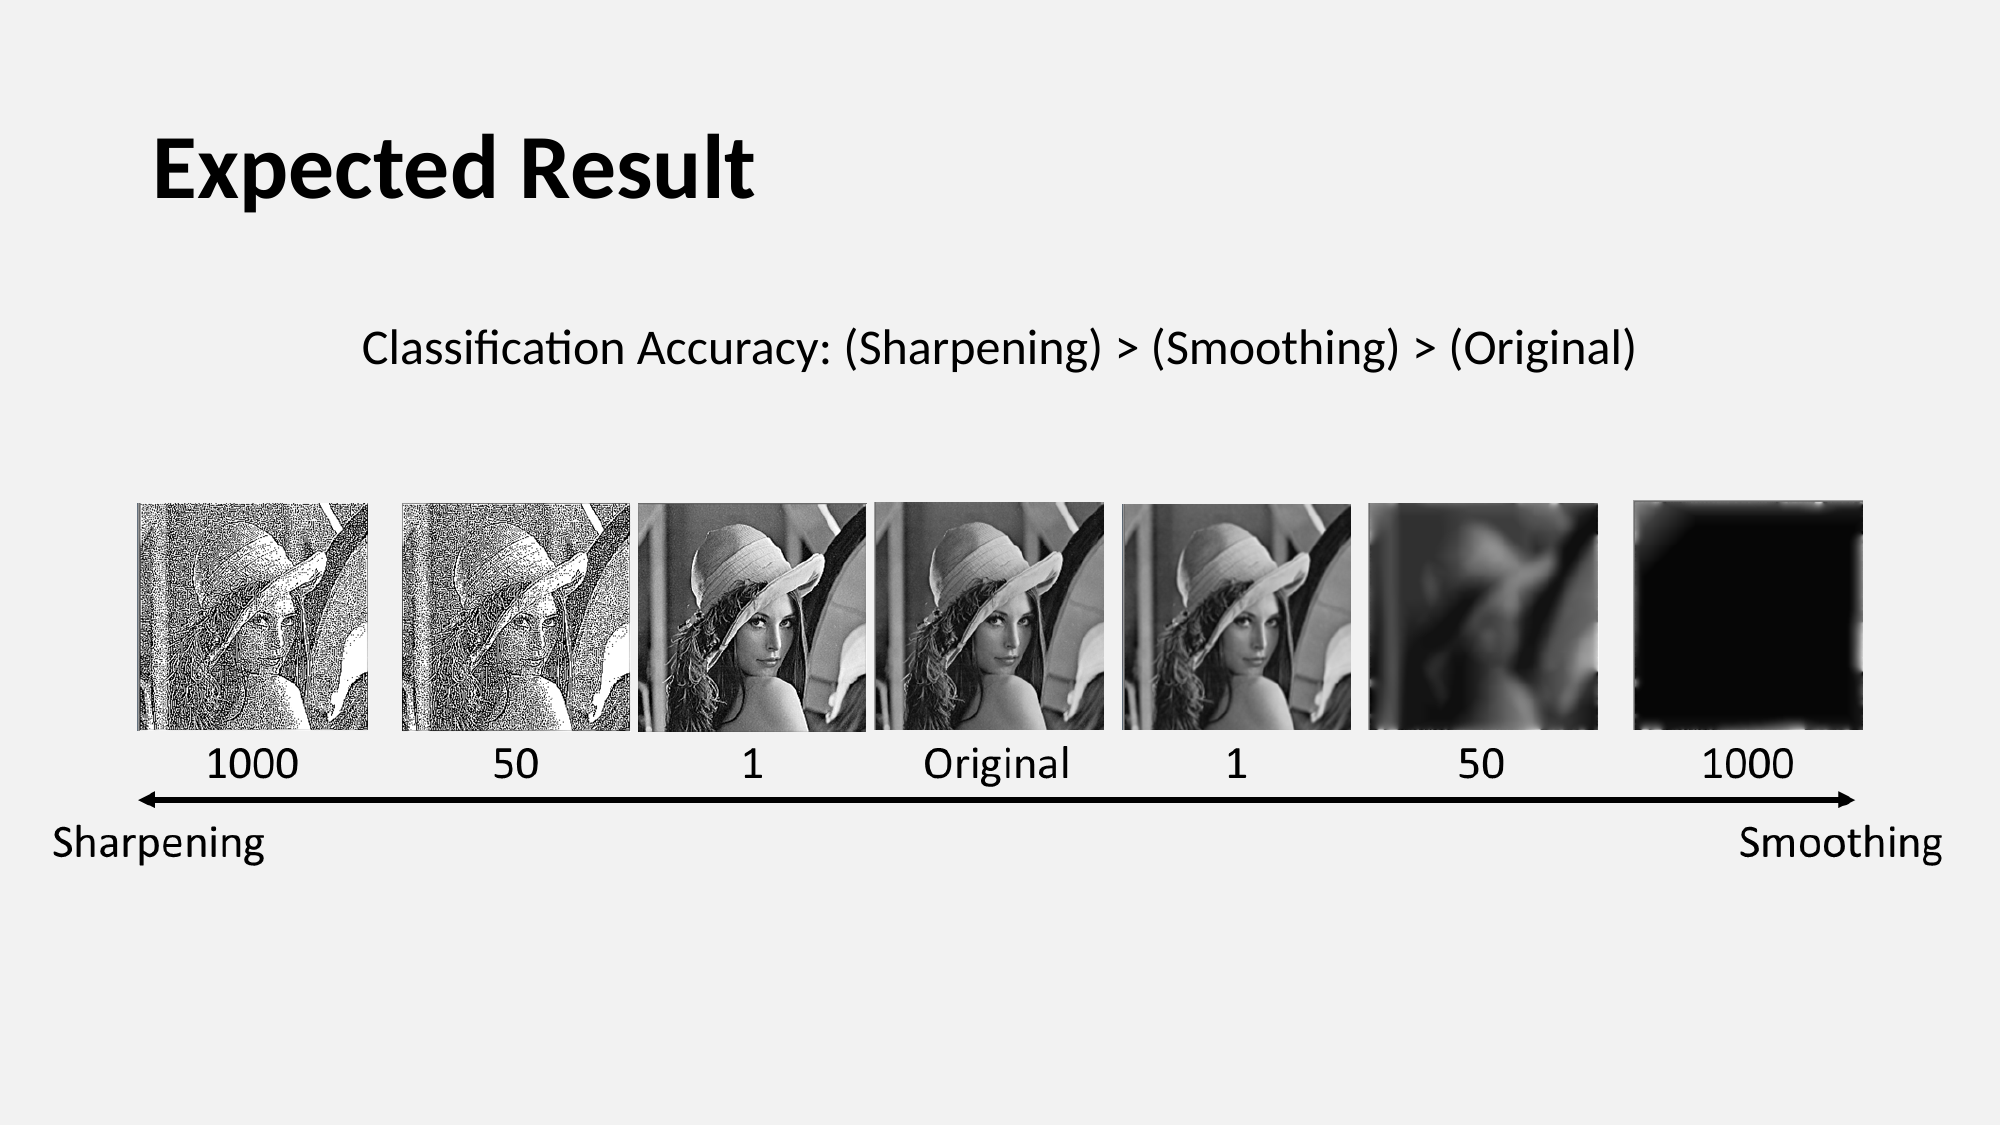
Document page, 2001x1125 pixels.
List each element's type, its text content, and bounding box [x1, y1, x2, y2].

picture [0, 500, 2000, 897]
text_box Classification Accuracy: (Sharpening) > (Smoothing) > (Original) [238, 307, 1762, 382]
title Expected Result [137, 59, 1863, 278]
